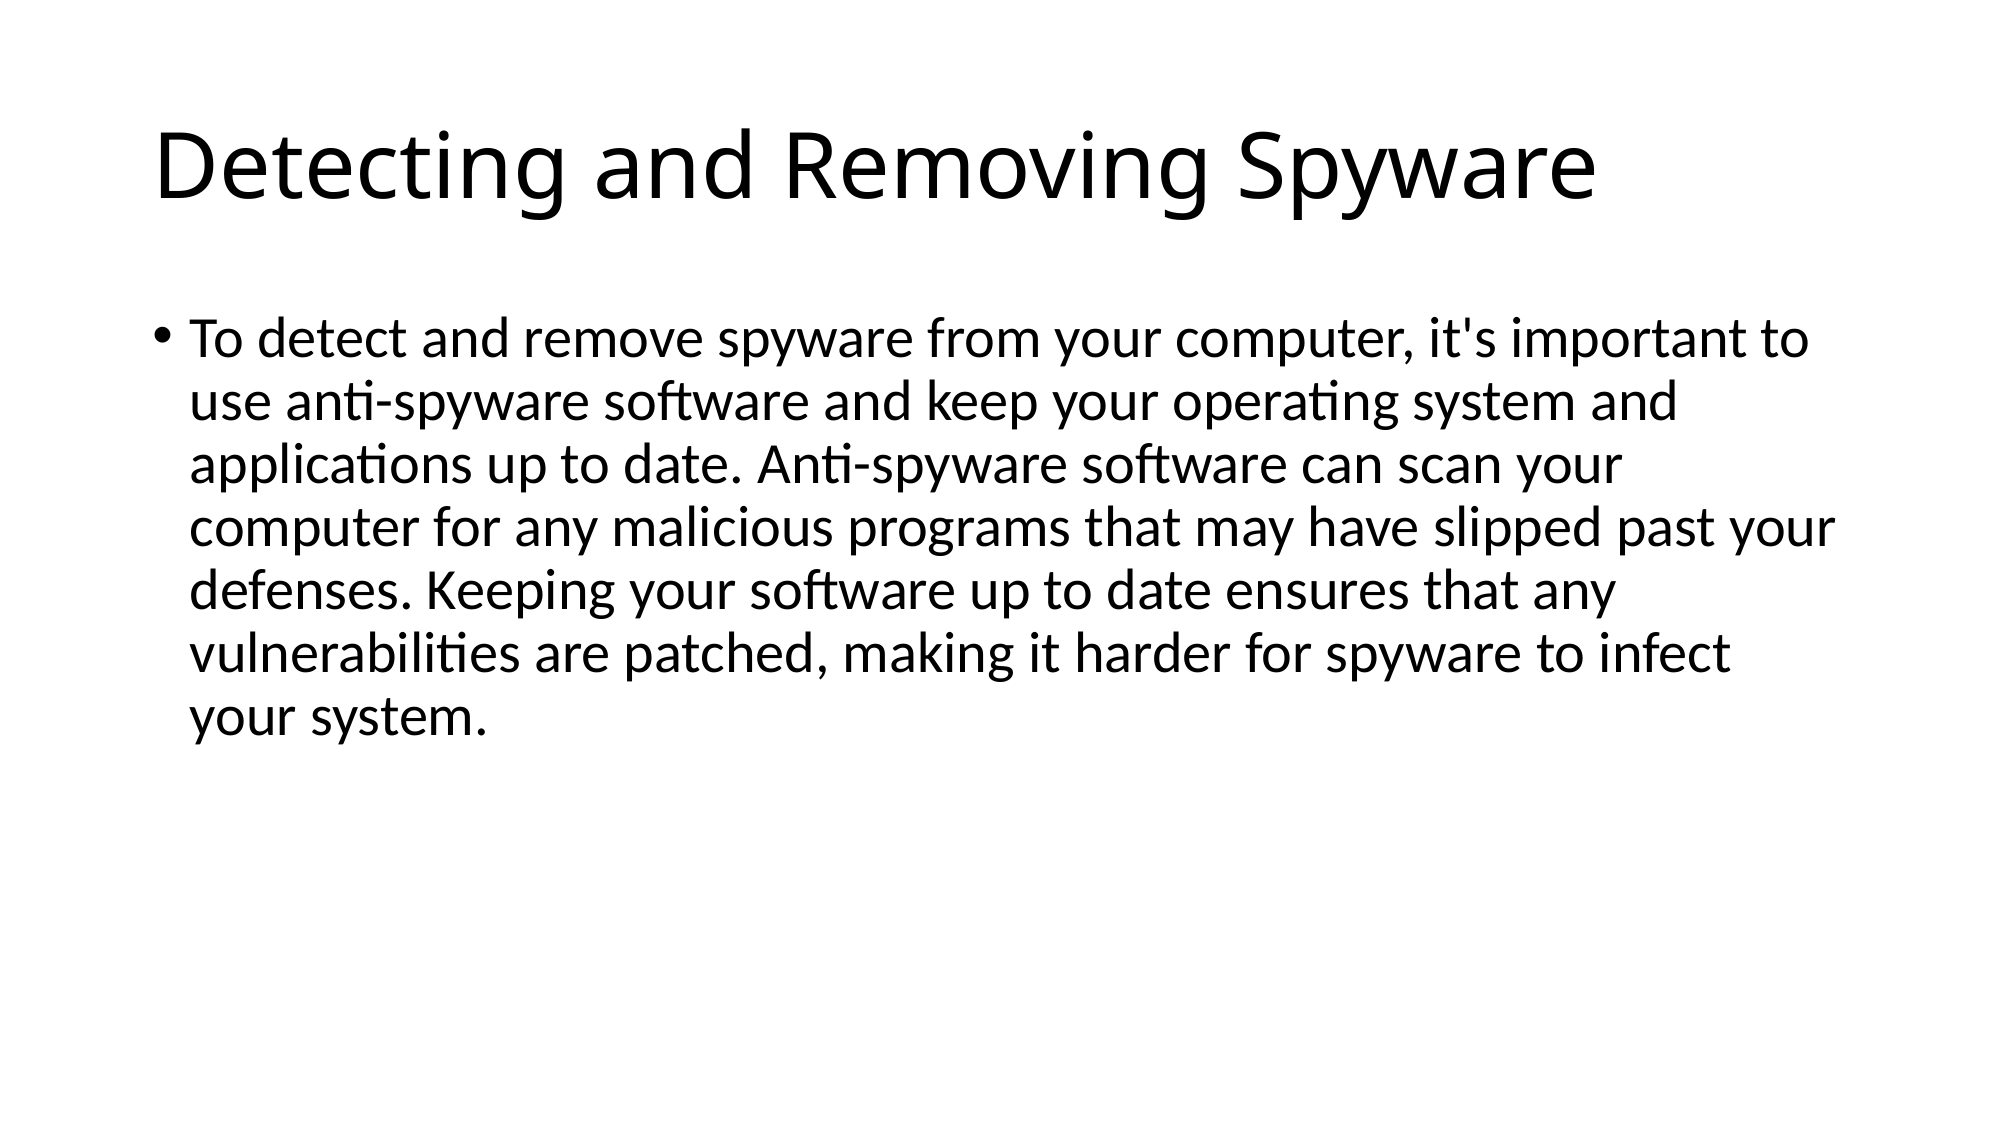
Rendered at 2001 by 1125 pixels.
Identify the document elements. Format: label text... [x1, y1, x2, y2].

title Detecting and Removing Spyware [137, 59, 1863, 278]
list To detect and remove spyware from your computer, it's important to use anti-spyware software and keep your operating system and applications up to date. Anti-spyware software can scan your computer for any malicious programs that may have slipped past your defenses. Keeping your software up to date ensures that any vulnerabilities are patched, making it harder for spyware to infect your system. [137, 299, 1863, 1014]
